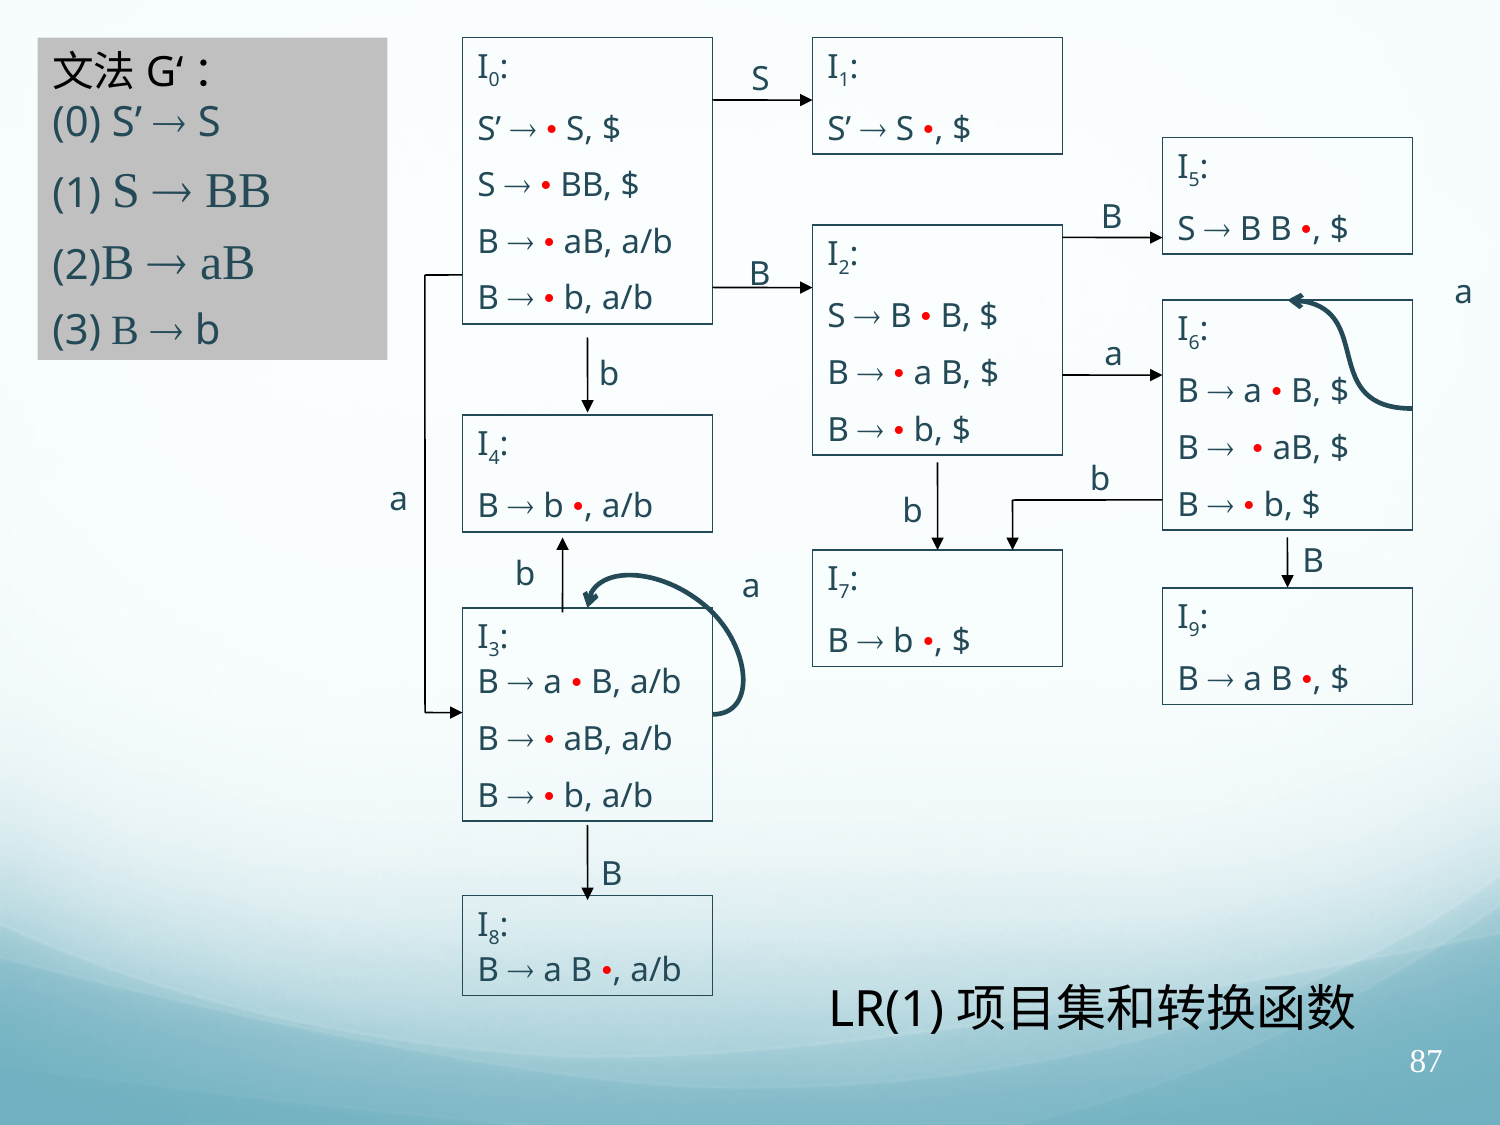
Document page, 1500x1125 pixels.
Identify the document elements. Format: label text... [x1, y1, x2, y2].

text_box [1281, 575, 1288, 588]
text_box I4: B  b •, a/b [462, 415, 713, 532]
text_box I9: B  a B •, $ [1162, 587, 1413, 705]
text_box LR(1)项目集和转换函数 [813, 969, 1414, 1044]
text_box b [500, 544, 550, 600]
text_box [581, 887, 586, 897]
text_box [786, 281, 813, 294]
text_box [1006, 499, 1019, 550]
text_box I6: B  a • B, $ B  • aB, $ B  • b, $ [1162, 300, 1413, 531]
text_box I1: S’ ® S •, $ [812, 37, 1063, 155]
text_box B [1287, 532, 1339, 587]
text_box a [1089, 324, 1138, 380]
text_box [931, 537, 944, 550]
text_box a [374, 469, 423, 525]
text_box a [727, 557, 776, 612]
text_box b [887, 482, 938, 537]
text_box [1286, 299, 1414, 410]
text_box [785, 93, 813, 107]
text_box S [736, 49, 785, 105]
text_box b [584, 344, 635, 400]
slide_number 87 [1295, 1029, 1459, 1090]
text_box I2: S  B • B, $ B  • a B, $ B  • b, $ [812, 225, 1063, 456]
text_box [556, 537, 569, 613]
text_box I7: B  b •, $ [812, 549, 1063, 667]
text_box 文法G‘： (0) S’  S (1) S  BB (2)B  aB (3) B  b [37, 37, 388, 360]
text_box B [586, 844, 638, 900]
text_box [586, 607, 713, 717]
text_box I3: B  a • B, a/b B  • aB, a/b B  • b, a/b [462, 607, 713, 821]
text_box b [1074, 449, 1125, 505]
text_box [1138, 231, 1163, 244]
text_box I8: B  a B •, a/b [462, 895, 713, 996]
text_box [1138, 368, 1163, 382]
text_box I5: S  B B •, $ [1162, 137, 1413, 255]
text_box I0: S’ ® • S, $ S  • BB, $ B  • aB, a/b B  • b, a/b [462, 37, 713, 324]
text_box [424, 706, 463, 719]
text_box B [734, 244, 786, 300]
text_box [581, 400, 594, 413]
text_box a [1439, 262, 1488, 318]
text_box B [1086, 187, 1138, 243]
